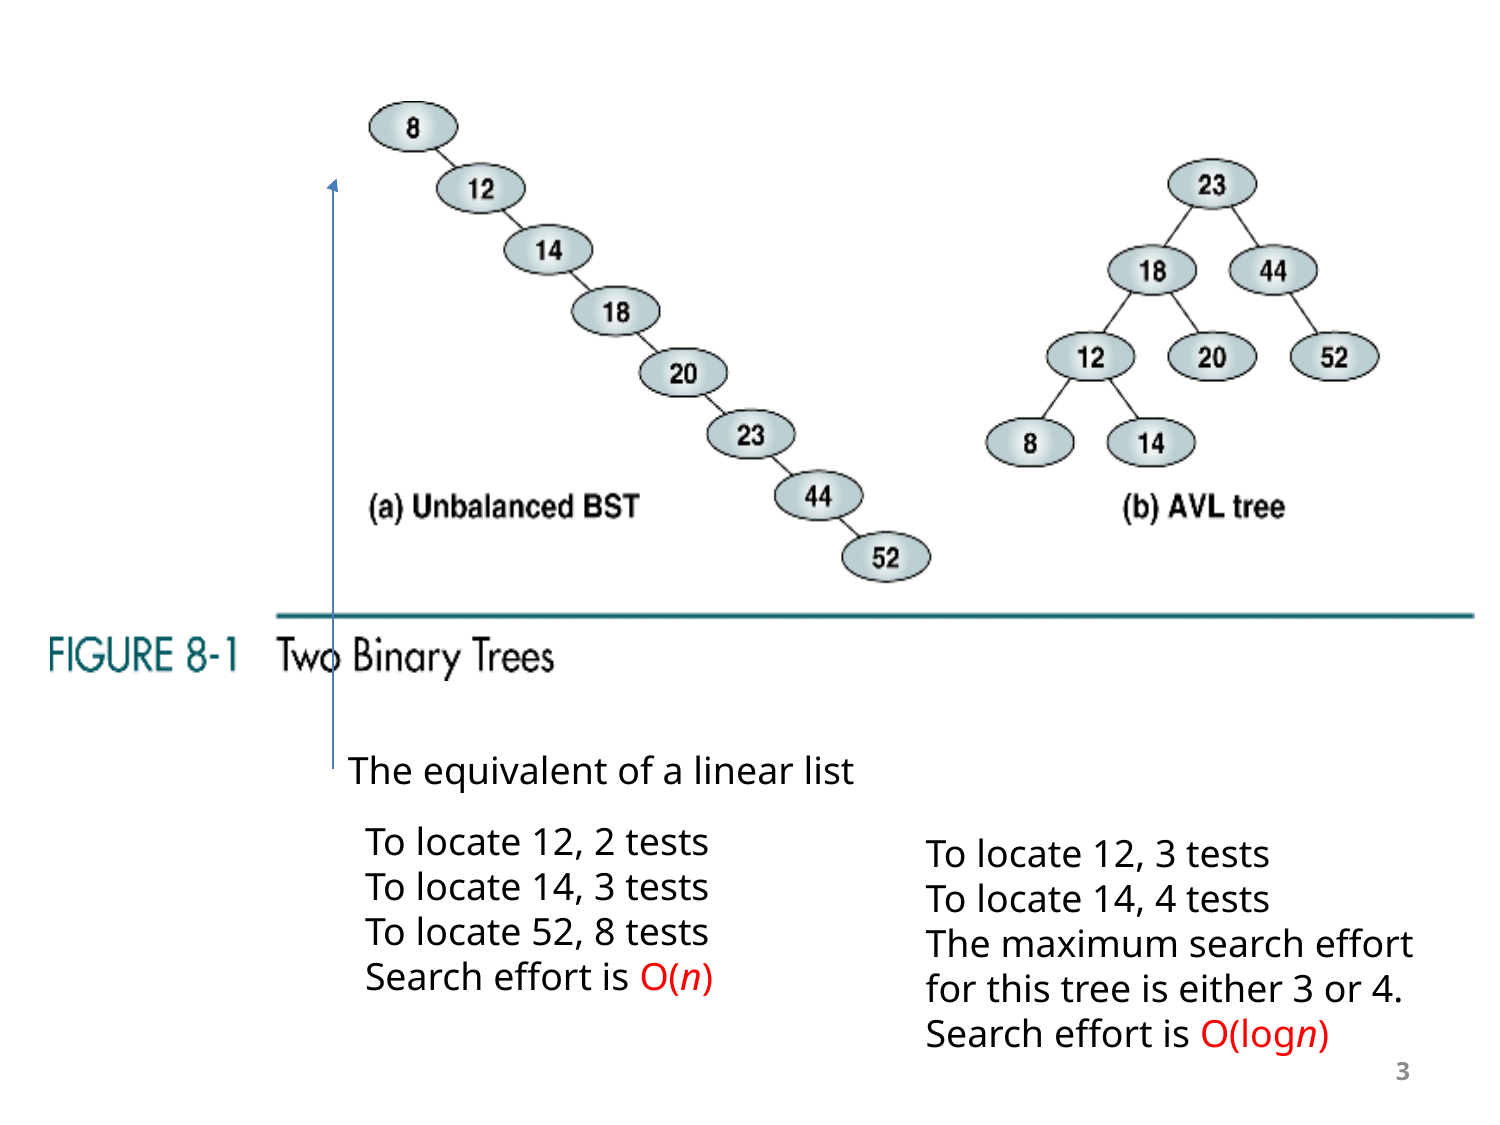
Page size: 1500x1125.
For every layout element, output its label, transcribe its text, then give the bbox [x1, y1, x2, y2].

picture [49, 101, 1476, 681]
text_box To locate 12, 3 tests To locate 14, 4 tests The maximum search effort for this tree is either 3 or 4. Search effort is O(logn) [910, 822, 1439, 1062]
slide_number 3 [1074, 1062, 1425, 1103]
text_box The equivalent of a linear list [333, 739, 870, 800]
text_box To locate 12, 2 tests To locate 14, 3 tests To locate 52, 8 tests Search effort is O(n) [350, 810, 728, 1006]
